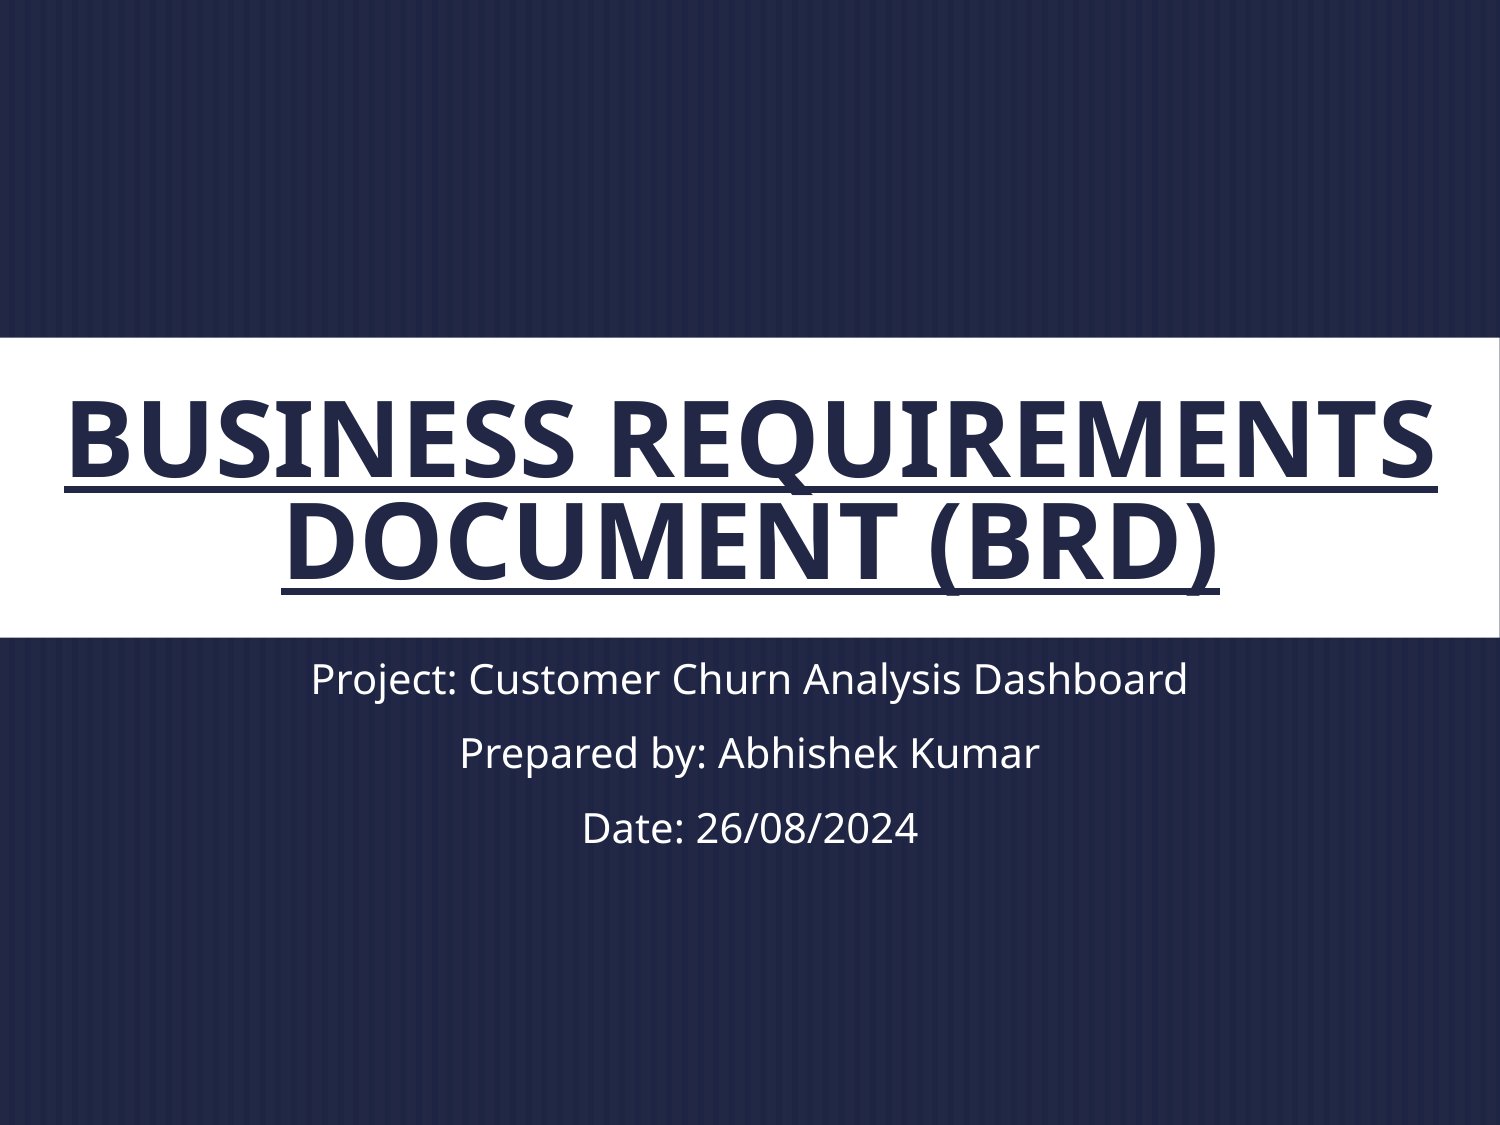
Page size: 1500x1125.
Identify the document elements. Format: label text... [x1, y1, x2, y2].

title Business Requirements Document (BRD) [45, 355, 1457, 641]
subtitle Project: Customer Churn Analysis Dashboard Prepared by: Abhishek Kumar Date: 26/08/2024 [187, 651, 1313, 867]
